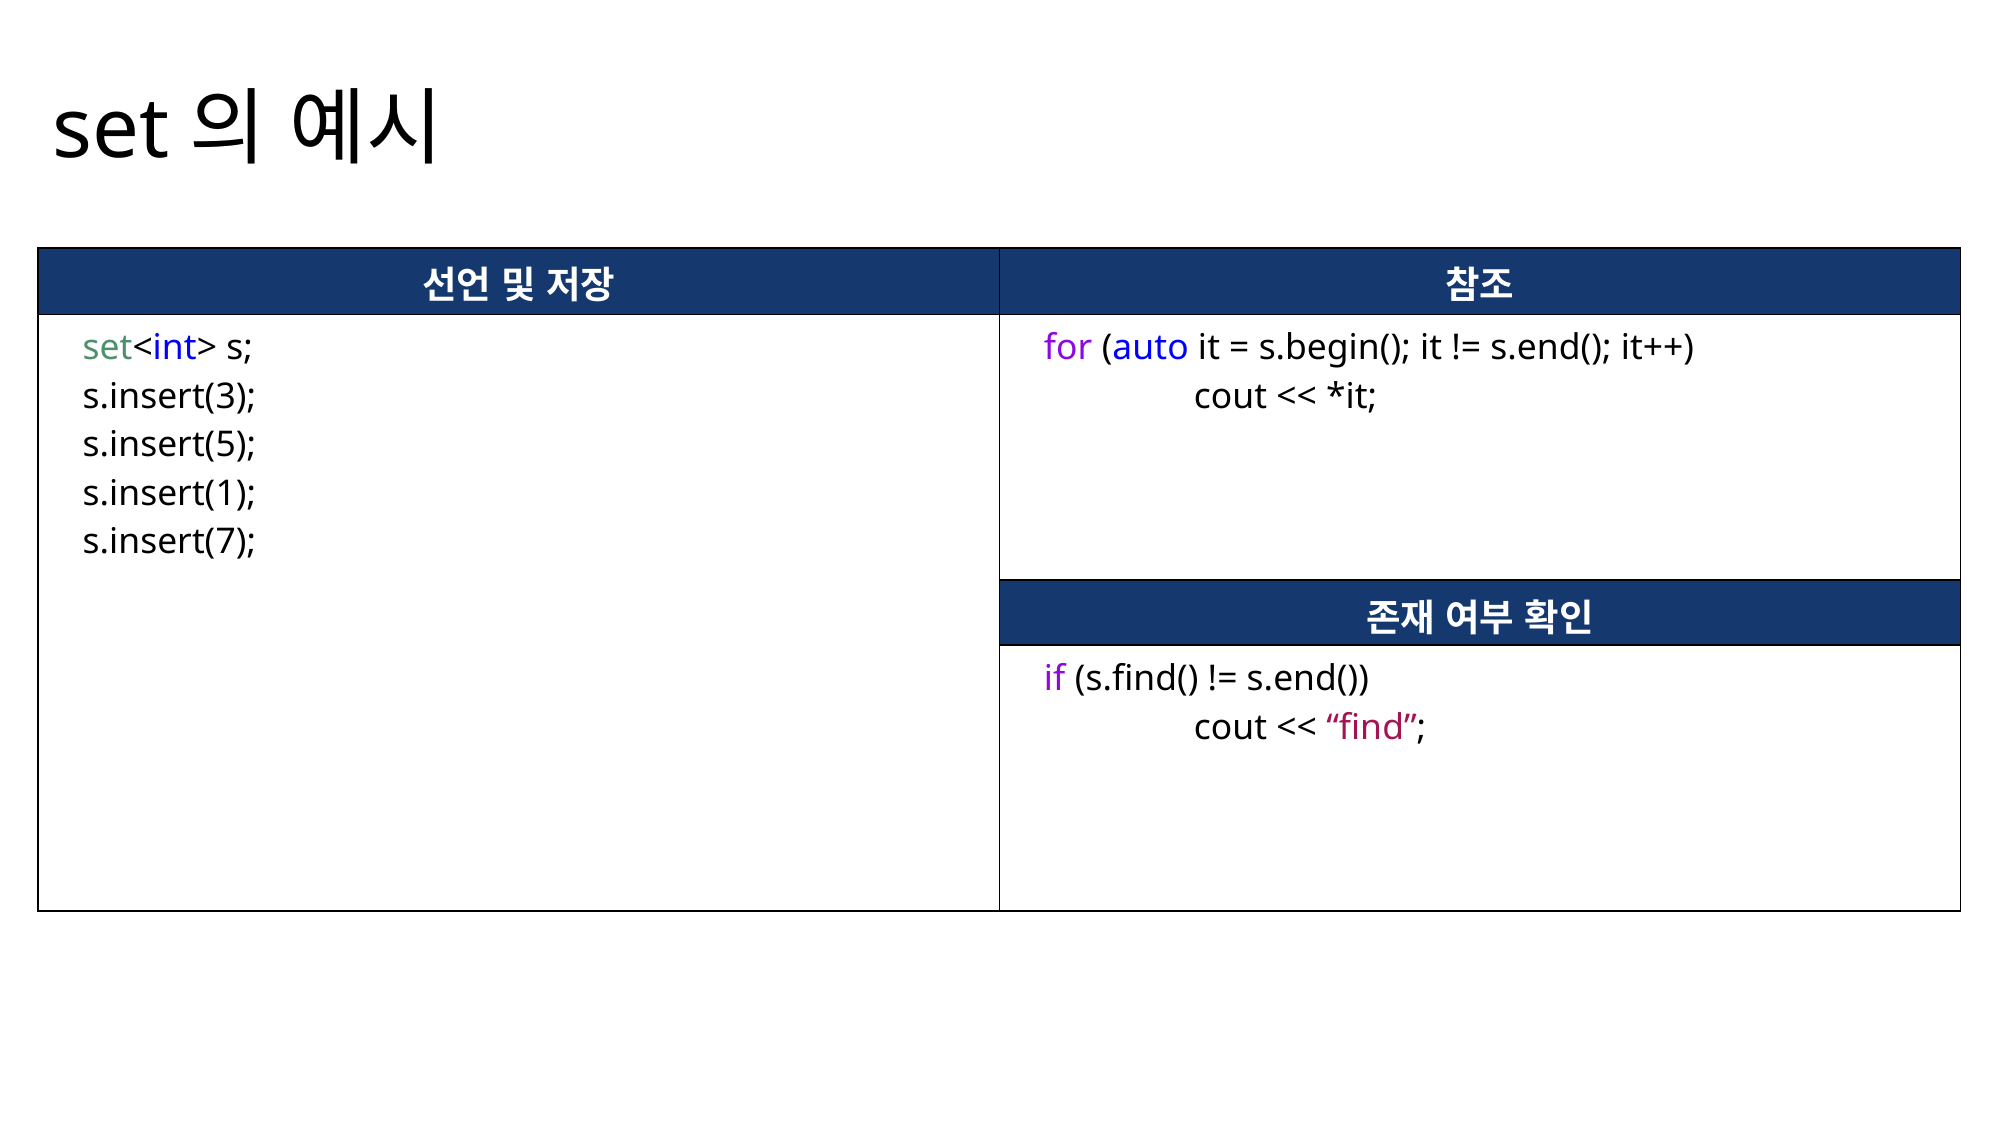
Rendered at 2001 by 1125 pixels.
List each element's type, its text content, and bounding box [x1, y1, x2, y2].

table_cell 존재 여부 확인 [1000, 581, 1960, 644]
table_header 참조 [1000, 249, 1960, 314]
table_header 선언 및 저장 [39, 249, 999, 314]
text_box set의 예시 [38, 66, 1343, 182]
table_cell for (auto it = s.begin(); it != s.end(); it++) cout << *it; [1000, 315, 1960, 579]
table_cell if (s.find() != s.end()) cout << “find”; [1000, 646, 1960, 910]
table_cell set<int> s; s.insert(3); s.insert(5); s.insert(1); s.insert(7); [39, 315, 999, 910]
